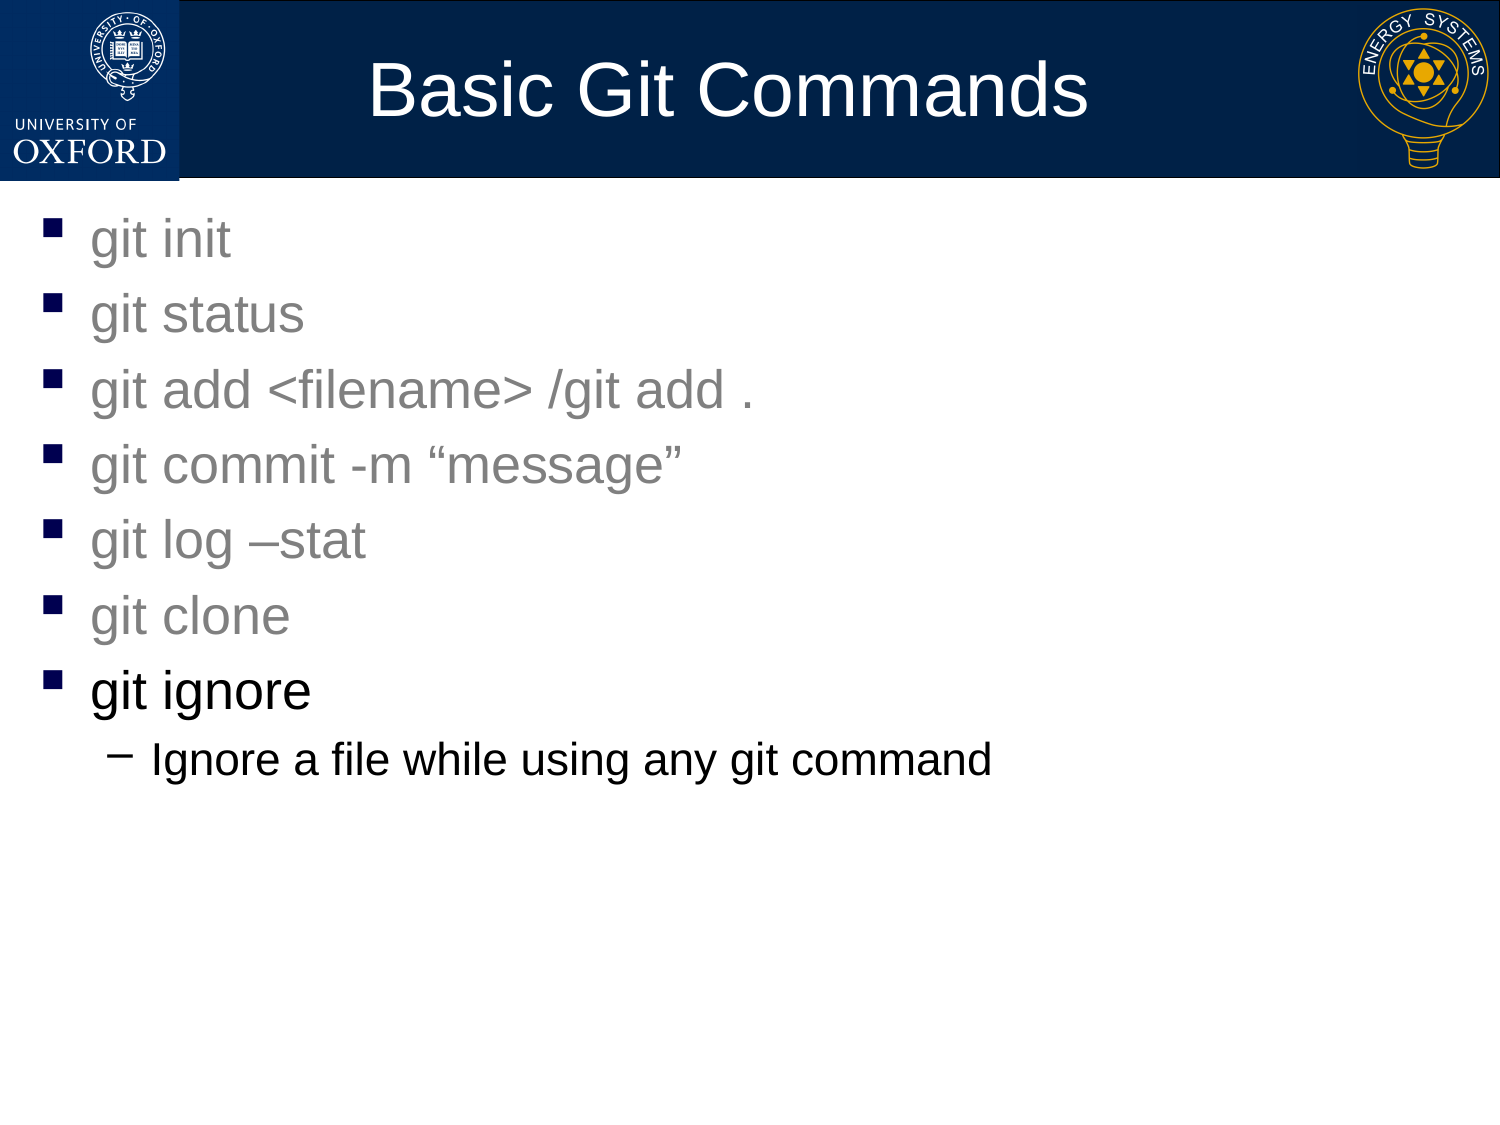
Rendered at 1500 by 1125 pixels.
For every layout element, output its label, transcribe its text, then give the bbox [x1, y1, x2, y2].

picture [1357, 5, 1490, 173]
title Basic Git Commands [171, 5, 1287, 167]
list git init git status git add <filename> /git add . git commit -m “message” git log –stat git clone git ignore Ignore a file while using any git command [23, 196, 1480, 1008]
